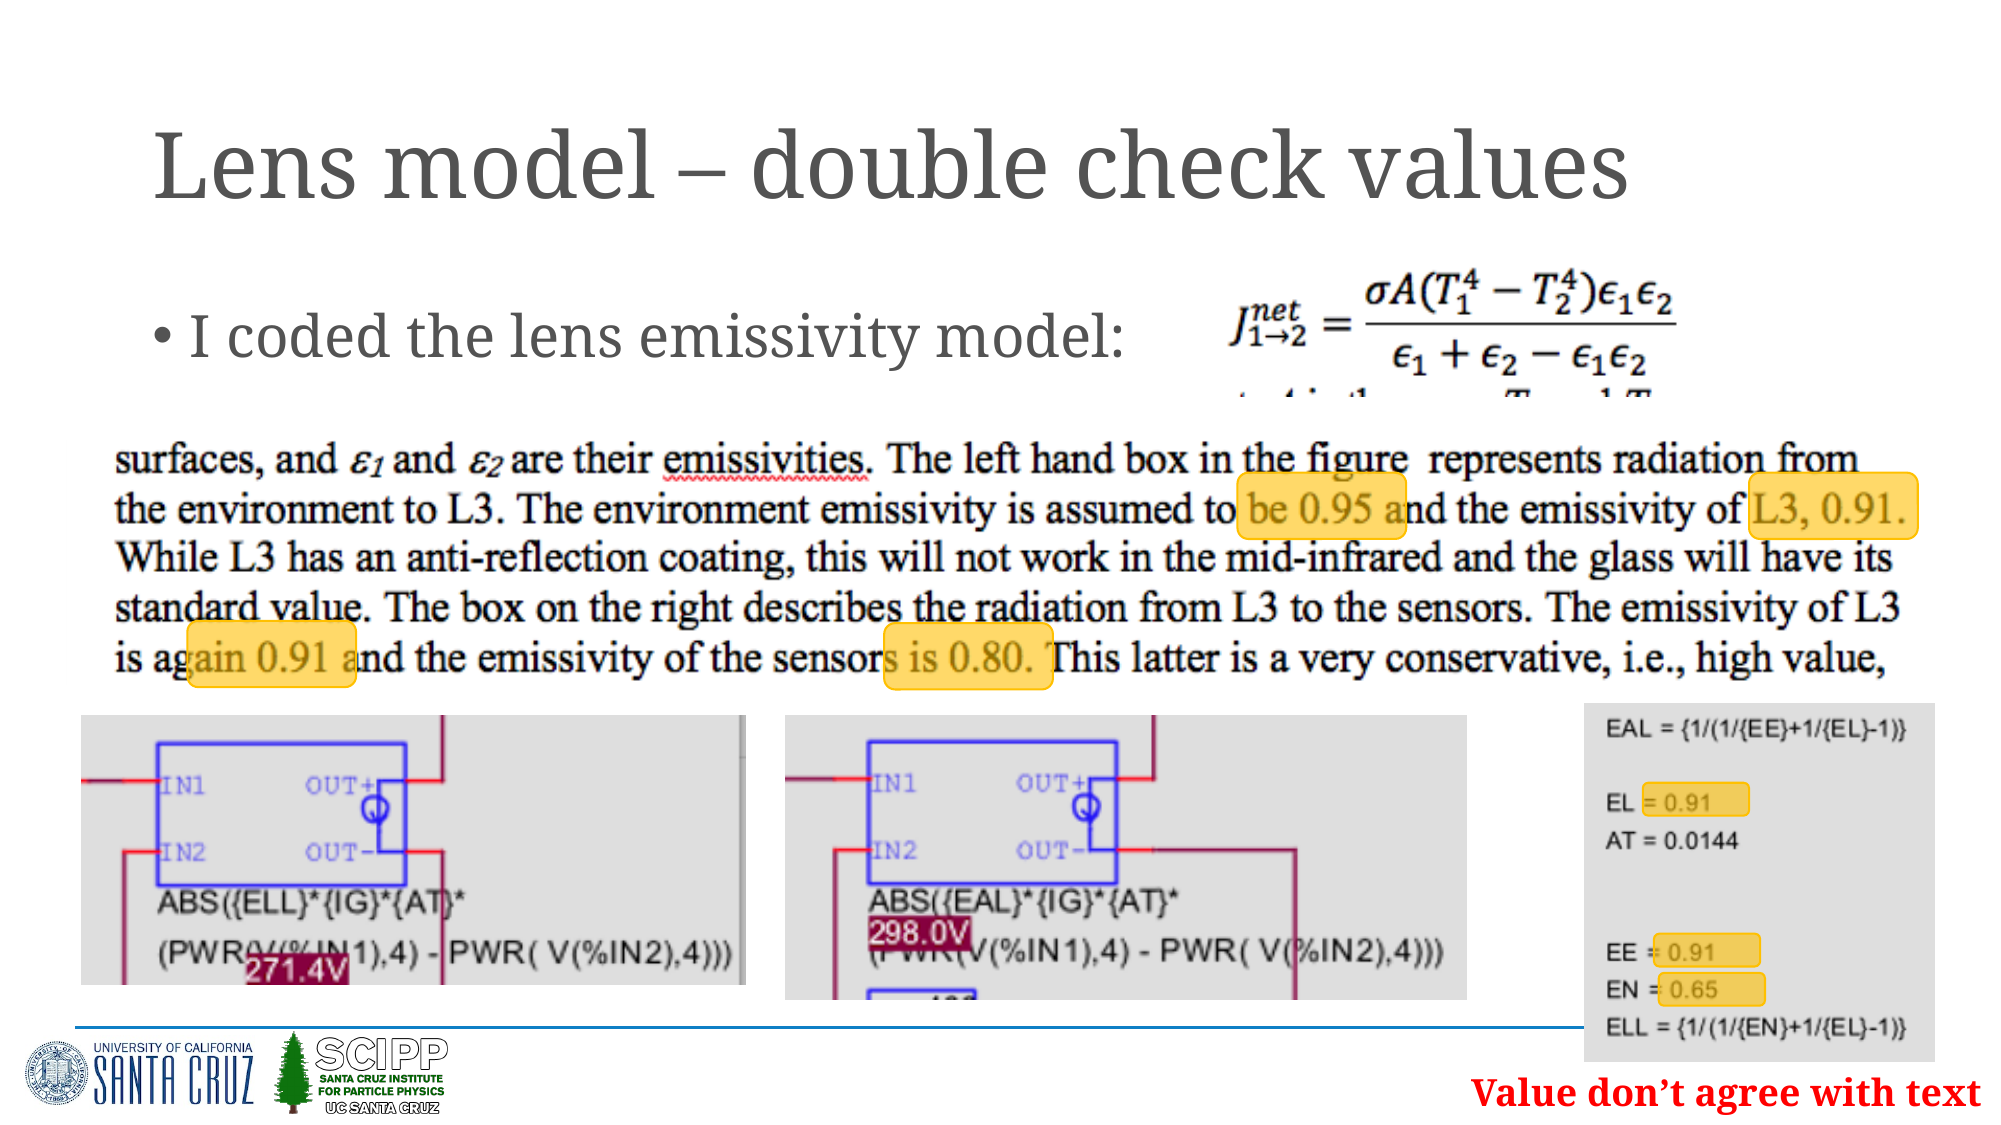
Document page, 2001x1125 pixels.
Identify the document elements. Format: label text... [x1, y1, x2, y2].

picture [65, 440, 1935, 685]
picture [1584, 703, 1935, 1063]
picture [25, 1035, 255, 1110]
picture [1193, 261, 1727, 397]
text_box [885, 685, 1052, 691]
list I coded the lens emissivity model: [137, 299, 1300, 440]
picture [274, 1031, 448, 1114]
text_box [190, 685, 354, 689]
picture [785, 715, 1467, 1000]
title Lens model – double check values [137, 59, 1863, 278]
text_box Value don’t agree with text [1456, 1062, 1997, 1122]
list I coded the lens emissivity model: [137, 685, 1300, 1014]
picture [81, 715, 746, 985]
